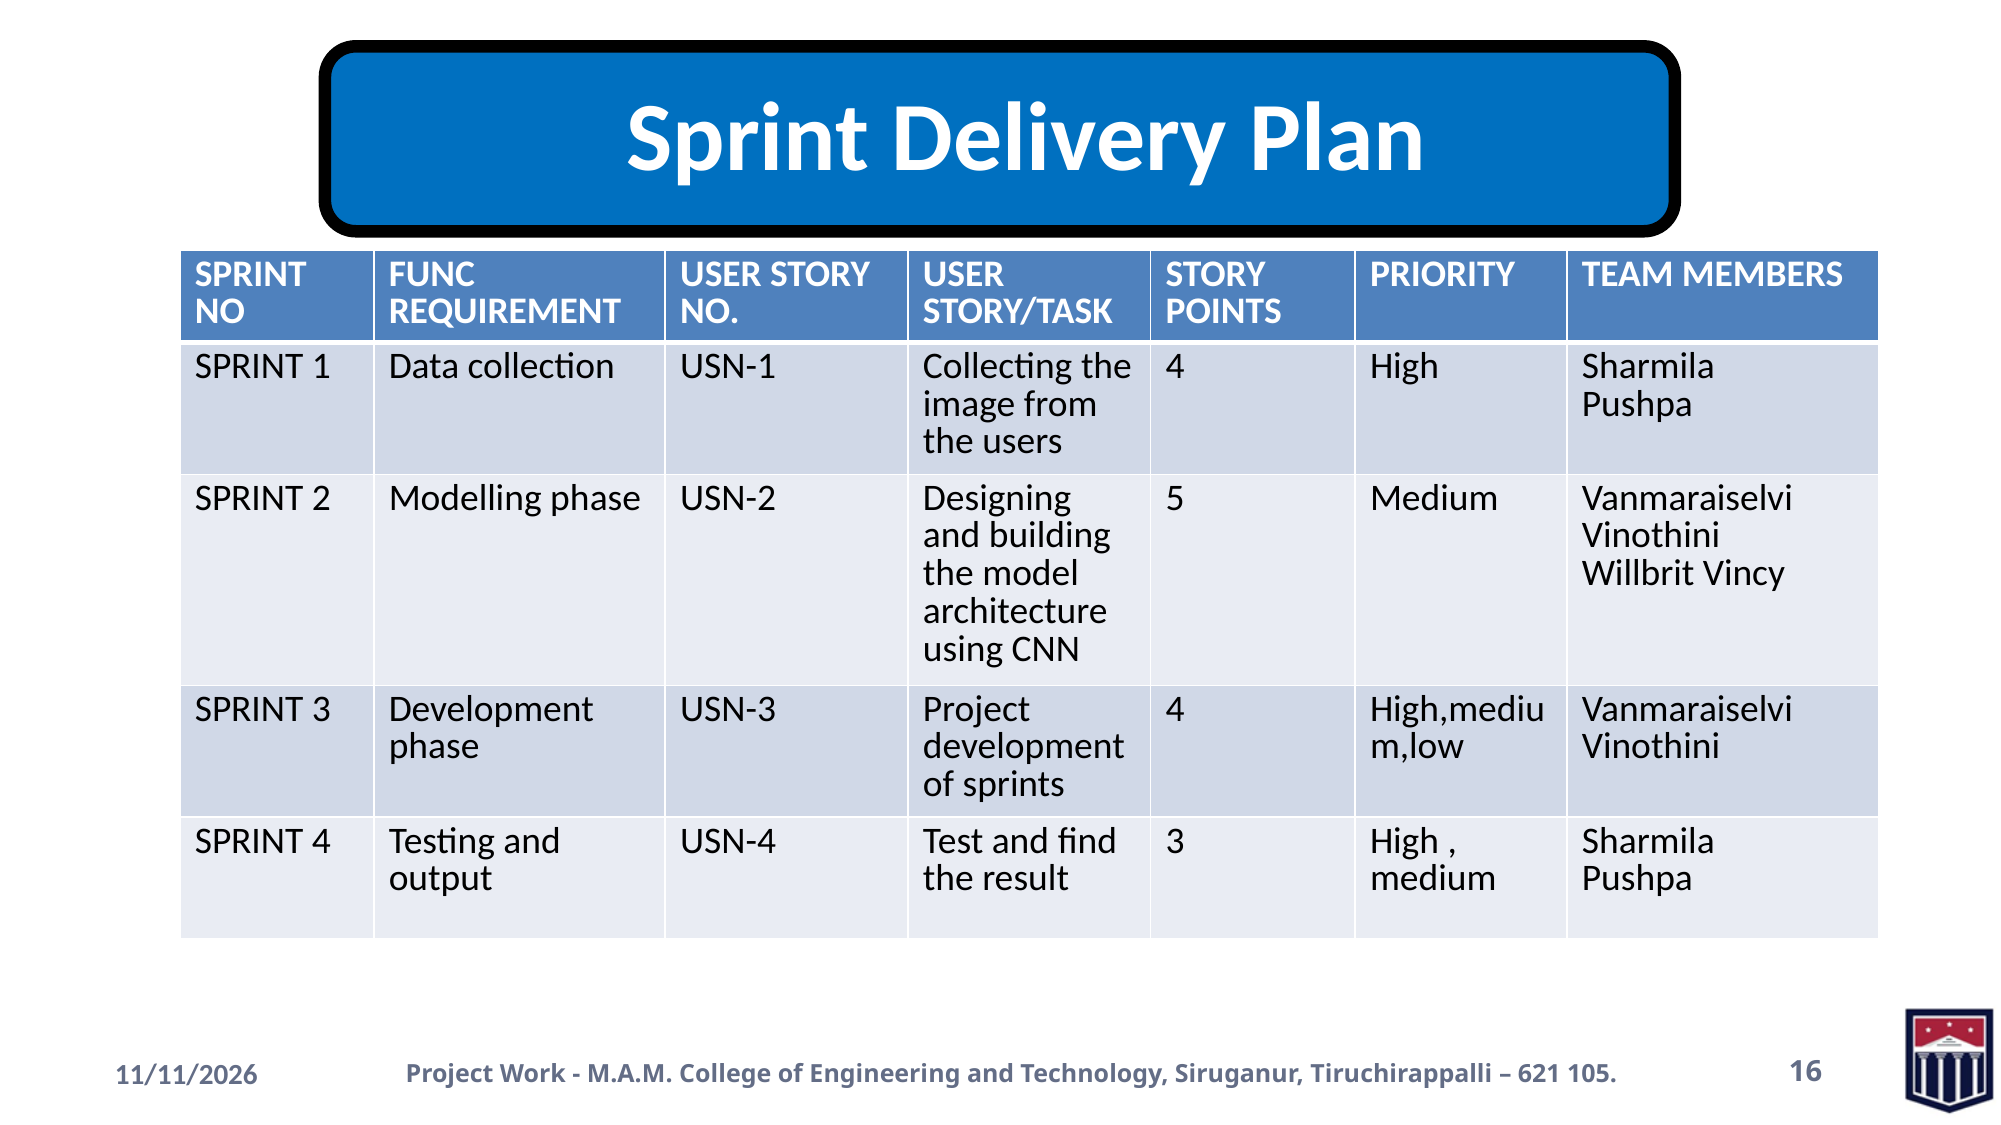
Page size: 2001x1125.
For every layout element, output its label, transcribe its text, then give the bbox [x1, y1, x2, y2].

table_cell Development phase [375, 686, 664, 816]
table_cell Modelling phase [375, 475, 664, 685]
table_cell USN-2 [666, 475, 907, 685]
table_cell Medium [1356, 475, 1566, 685]
table_cell High,medium,low [1356, 686, 1566, 816]
table_cell Vanmaraiselvi Vinothini Willbrit Vincy [1568, 475, 1878, 685]
list [102, 262, 1903, 1005]
table_cell 4 [1151, 686, 1354, 816]
table_header TEAM MEMBERS [1568, 251, 1878, 340]
footer Project Work - M.A.M. College of Engineering and Technology, Siruganur, Tiruchirappalli – 621 105. [300, 1042, 1433, 1103]
table_cell Collecting the image from the users [909, 345, 1150, 474]
table_cell USN-1 [666, 345, 907, 474]
table_cell Testing and output [375, 818, 664, 938]
table_cell High [1356, 345, 1566, 474]
table_cell Vanmaraiselvi Vinothini [1568, 686, 1878, 816]
table_cell 5 [1151, 475, 1354, 685]
table_cell Project development of sprints [909, 686, 1150, 816]
table_header STORY POINTS [1151, 251, 1354, 340]
table_cell 4 [1151, 345, 1354, 474]
table_header USER STORY/TASK [909, 251, 1150, 340]
table_cell SPRINT 3 [181, 686, 373, 816]
table_cell 3 [1151, 818, 1354, 938]
table_cell Designing and building the model architecture using CNN [909, 475, 1150, 685]
table_header USER STORY NO. [666, 251, 907, 340]
table_cell High , medium [1356, 818, 1566, 938]
table_cell USN-3 [666, 686, 907, 816]
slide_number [99, 1042, 300, 1103]
table_cell Data collection [375, 345, 664, 474]
table_cell Test and find the result [909, 818, 1150, 938]
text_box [324, 44, 1676, 233]
table_header SPRINT NO [181, 251, 373, 340]
table_header FUNC REQUIREMENT [375, 251, 664, 340]
table_cell Sharmila Pushpa [1568, 345, 1878, 474]
table_header PRIORITY [1356, 251, 1566, 340]
table_cell SPRINT 2 [181, 475, 373, 685]
table_cell SPRINT 4 [181, 818, 373, 938]
table_cell USN-4 [666, 818, 907, 938]
table_cell SPRINT 1 [181, 345, 373, 474]
table_cell Sharmila Pushpa [1568, 818, 1878, 938]
slide_number 16 [1433, 1042, 1838, 1103]
picture [1899, 997, 2000, 1125]
